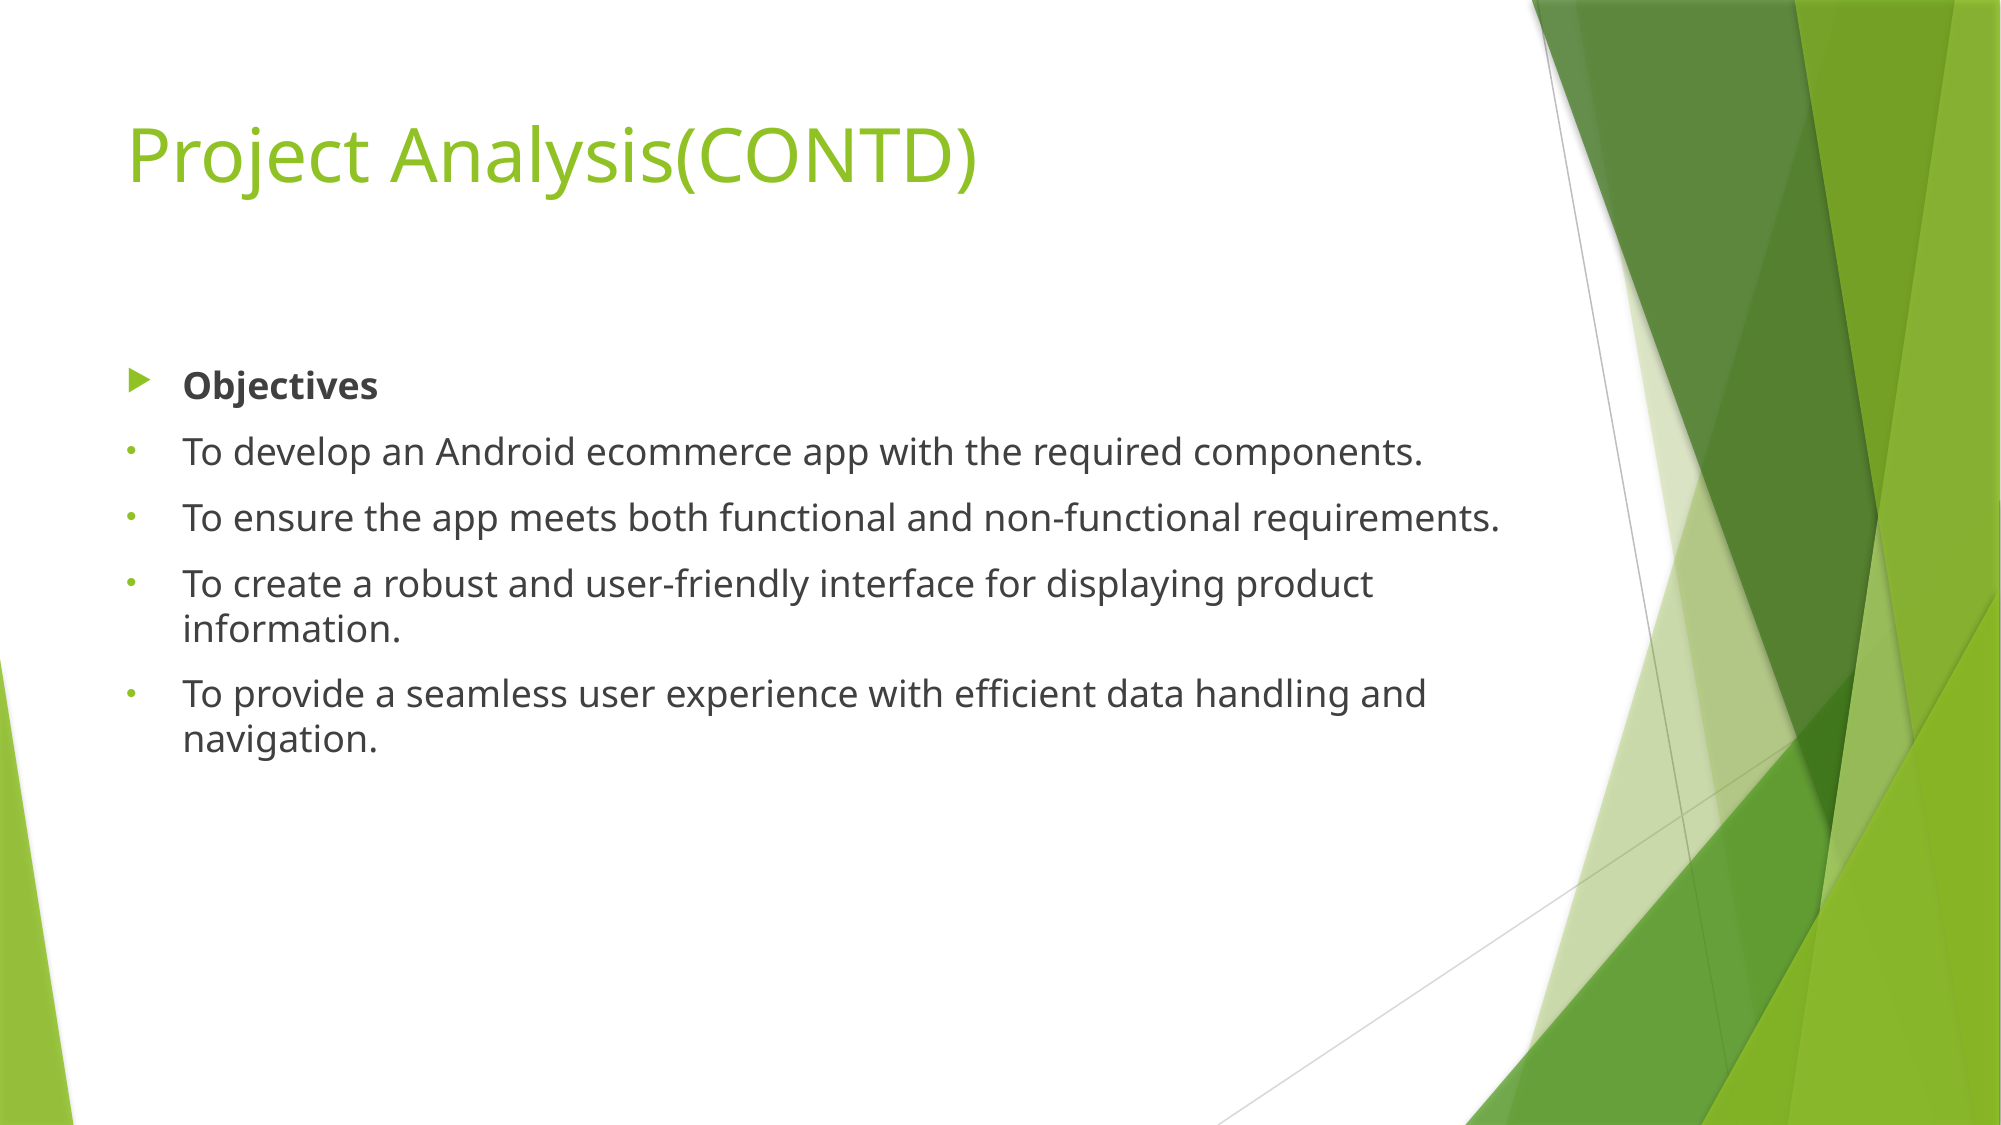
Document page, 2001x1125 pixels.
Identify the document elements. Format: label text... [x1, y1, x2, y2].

list Objectives To develop an Android ecommerce app with the required components. To ensure the app meets both functional and non-functional requirements. To create a robust and user-friendly interface for displaying product information. To provide a seamless user experience with efficient data handling and navigation. [111, 354, 1522, 992]
title Project Analysis(CONTD) [111, 99, 1522, 317]
